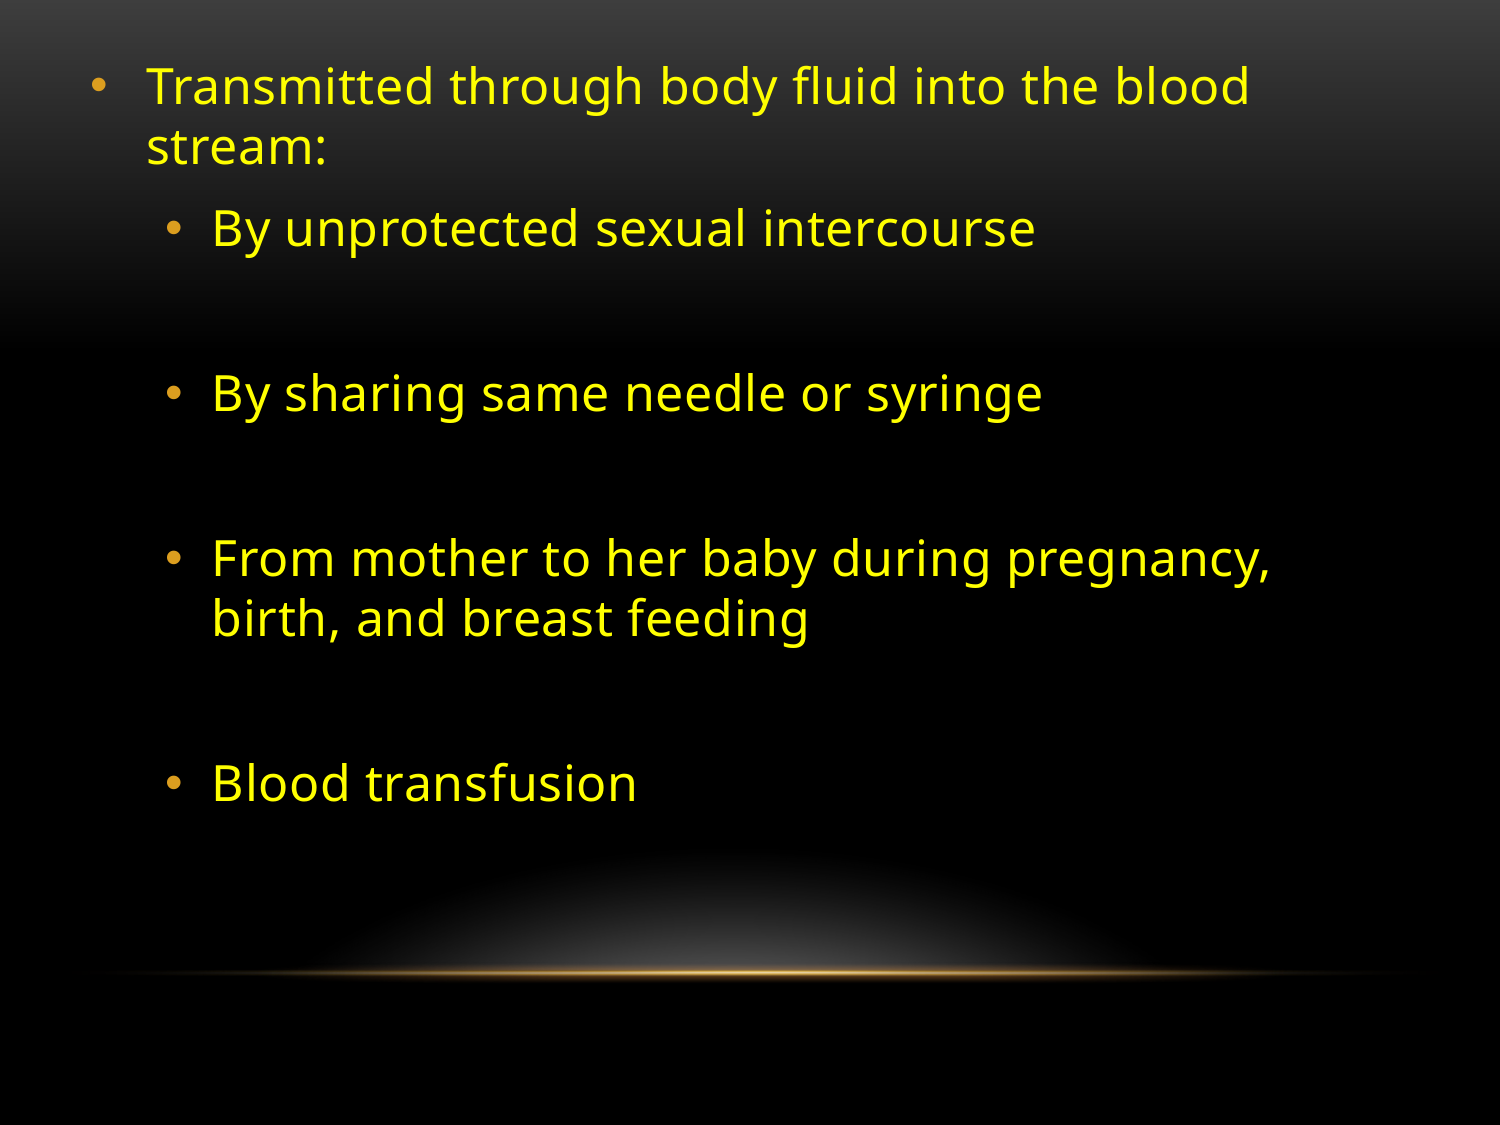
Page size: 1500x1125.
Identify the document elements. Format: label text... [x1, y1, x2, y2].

list Transmitted through body fluid into the blood stream: By unprotected sexual intercourse By sharing same needle or syringe From mother to her baby during pregnancy, birth, and breast feeding Blood transfusion [75, 46, 1425, 1005]
picture [0, 0, 1500, 1125]
